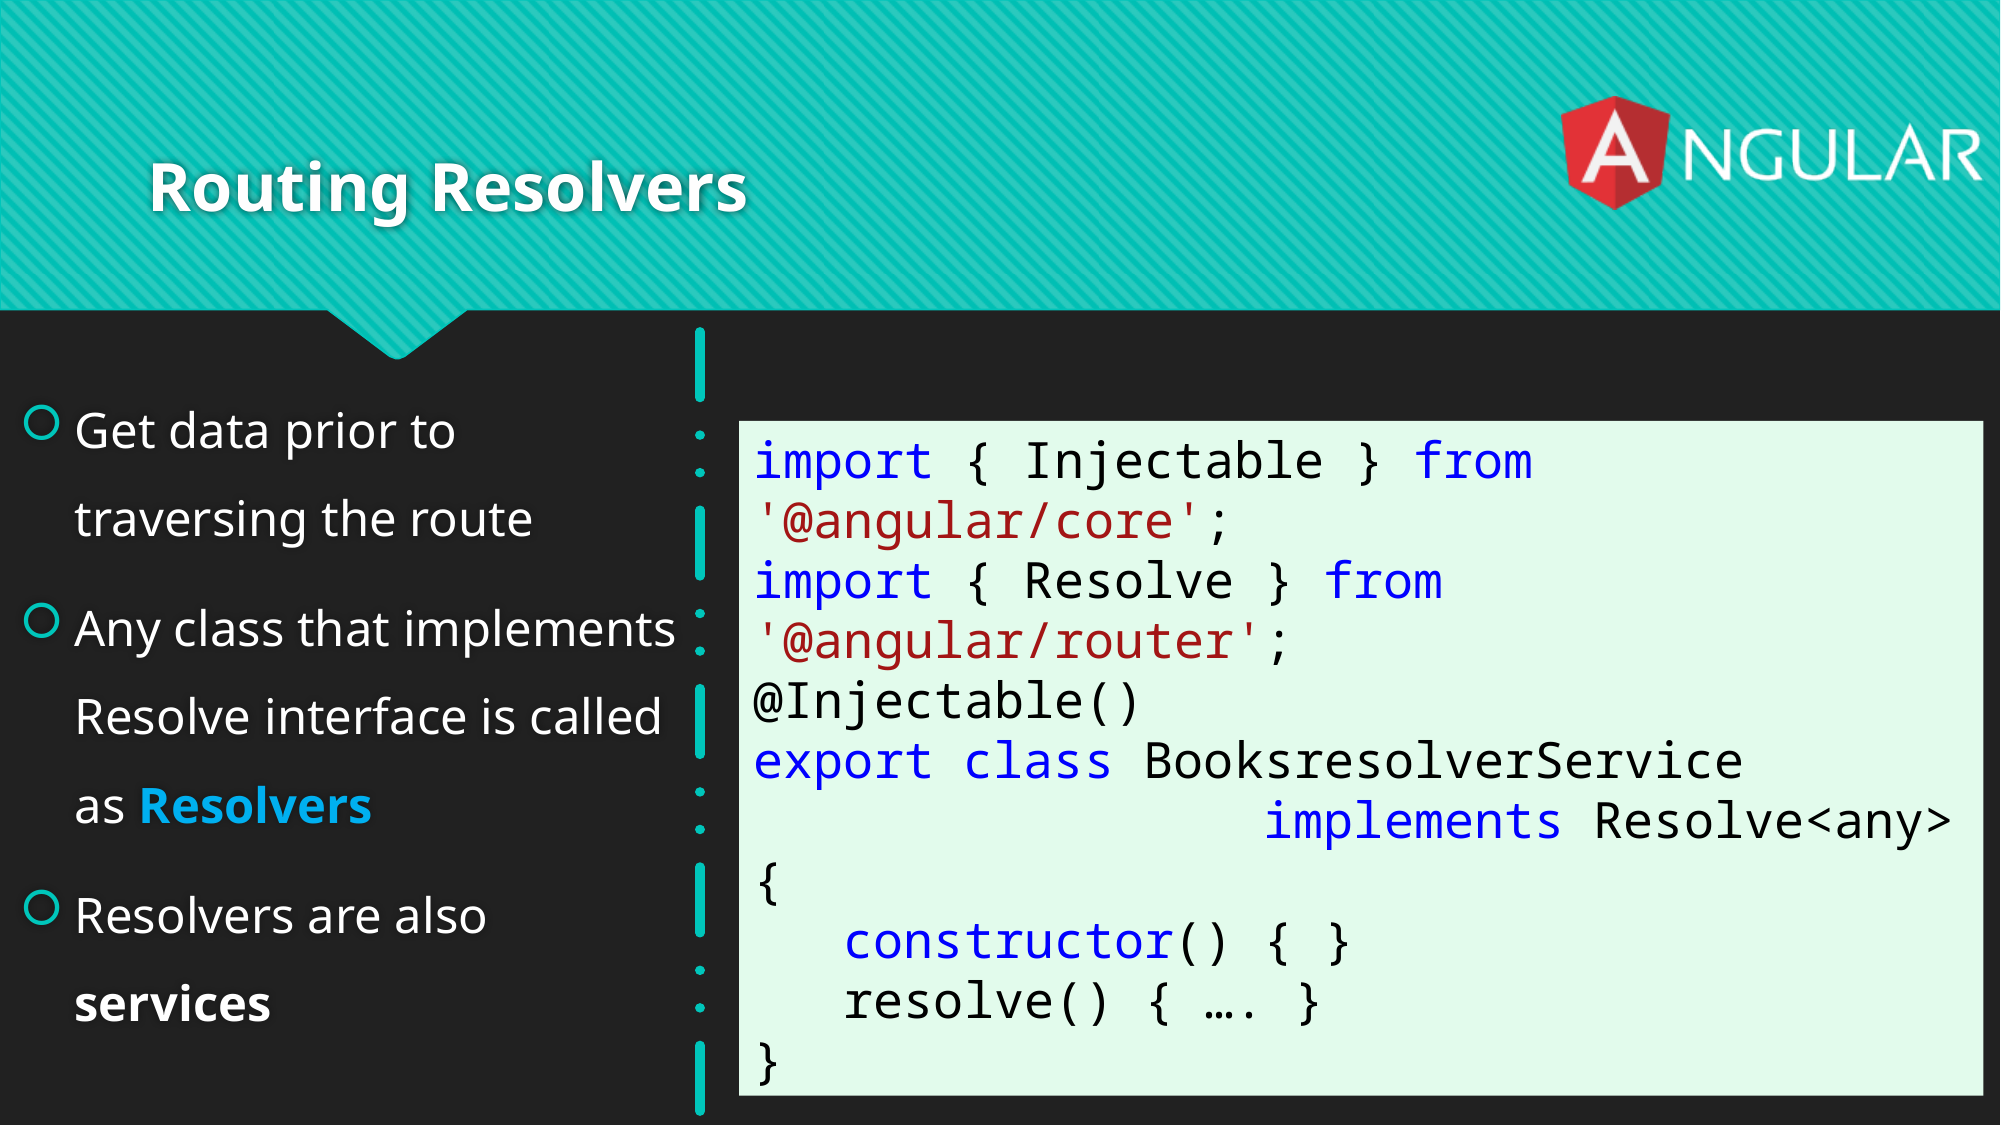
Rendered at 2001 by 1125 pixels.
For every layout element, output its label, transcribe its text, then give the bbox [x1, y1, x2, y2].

title Routing Resolvers [132, 73, 1868, 233]
list Get data prior to traversing the route Any class that implements Resolve interface is called as Resolvers Resolvers are also services [4, 362, 699, 1125]
text_box import { Injectable } from '@angular/core'; import { Resolve } from '@angular/router'; @Injectable() export class BooksresolverService implements Resolve<any> { constructor() { } resolve() { …. } } [739, 420, 1984, 1096]
picture [1868, 96, 1984, 210]
